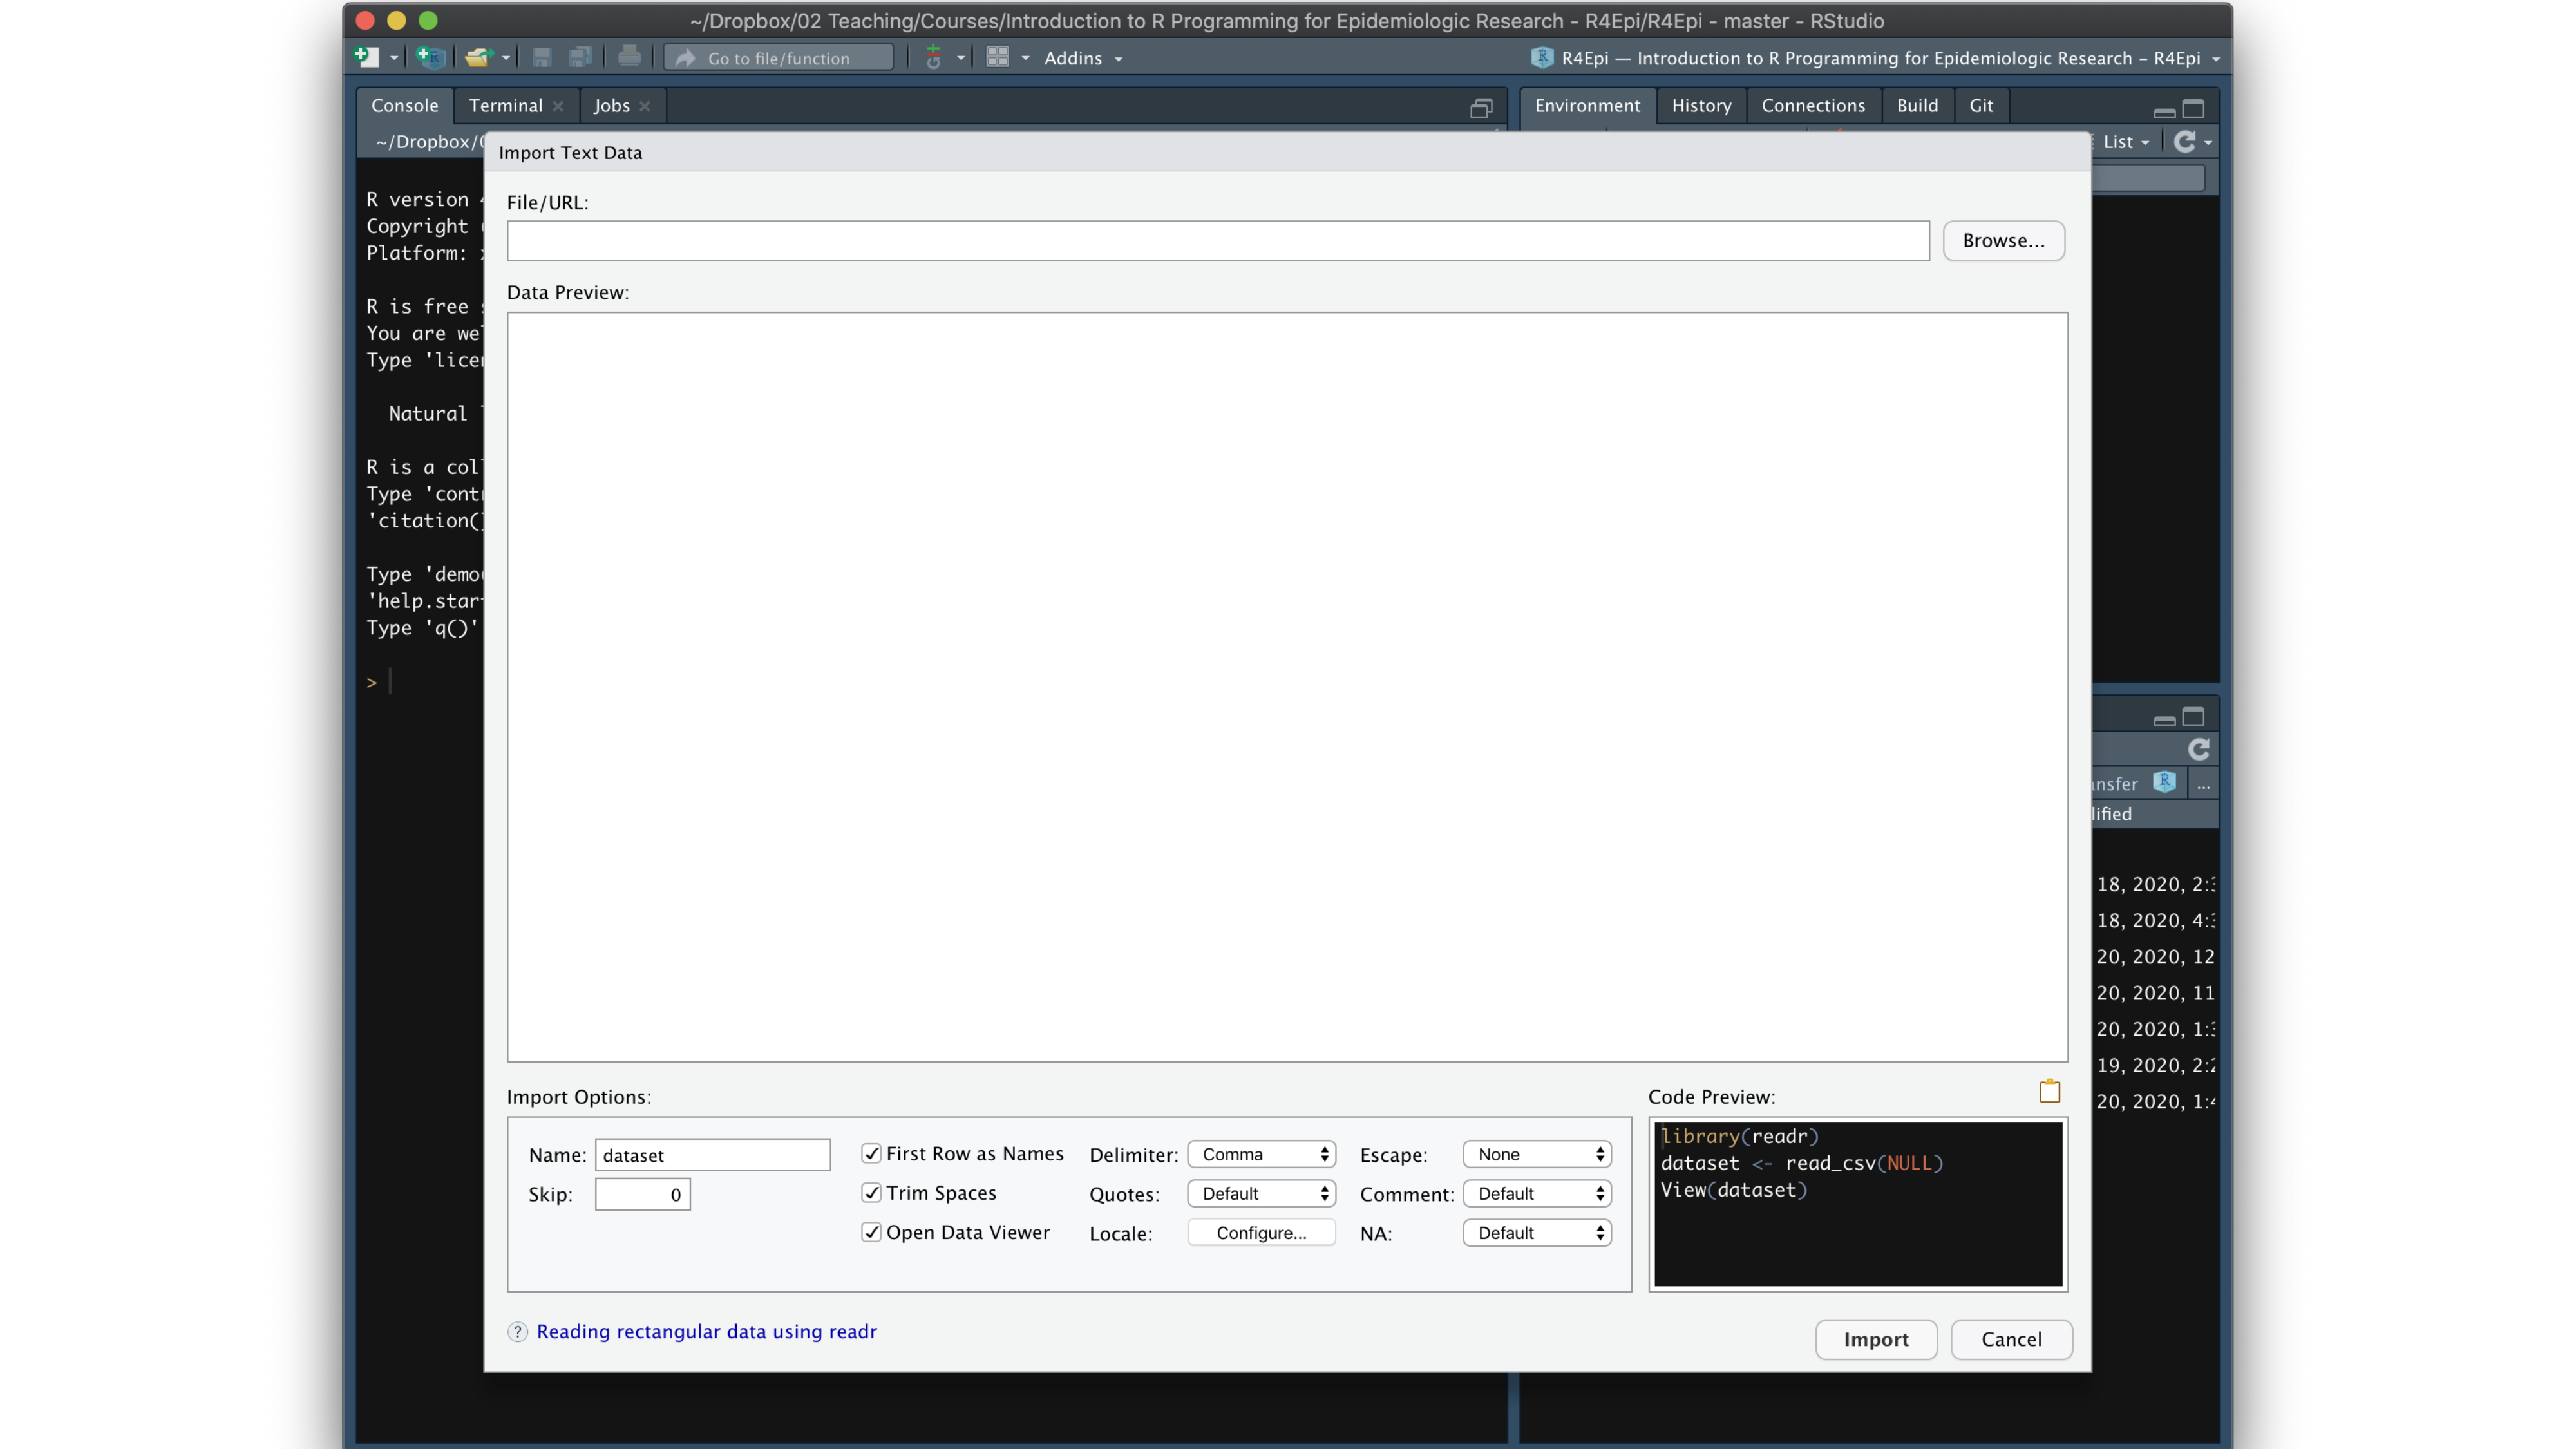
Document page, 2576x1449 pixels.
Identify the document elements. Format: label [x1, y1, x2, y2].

picture [255, 0, 2321, 1449]
